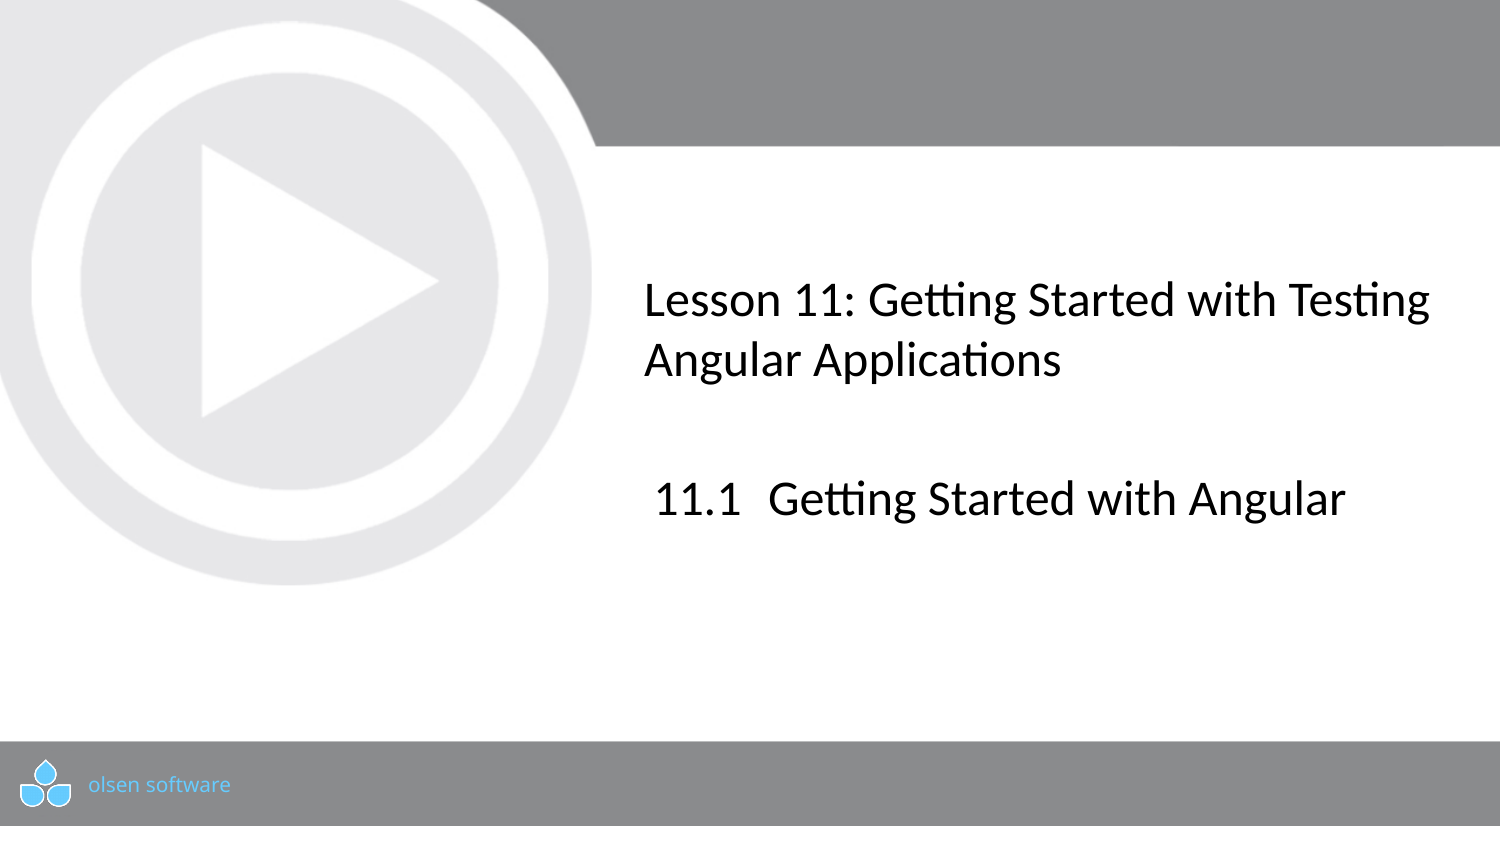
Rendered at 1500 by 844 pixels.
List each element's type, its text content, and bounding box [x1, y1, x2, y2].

subtitle 11.1 Getting Started with Angular [629, 457, 1446, 673]
picture [0, 0, 1500, 826]
title Lesson 11: Getting Started with Testing Angular Applications [629, 259, 1446, 441]
